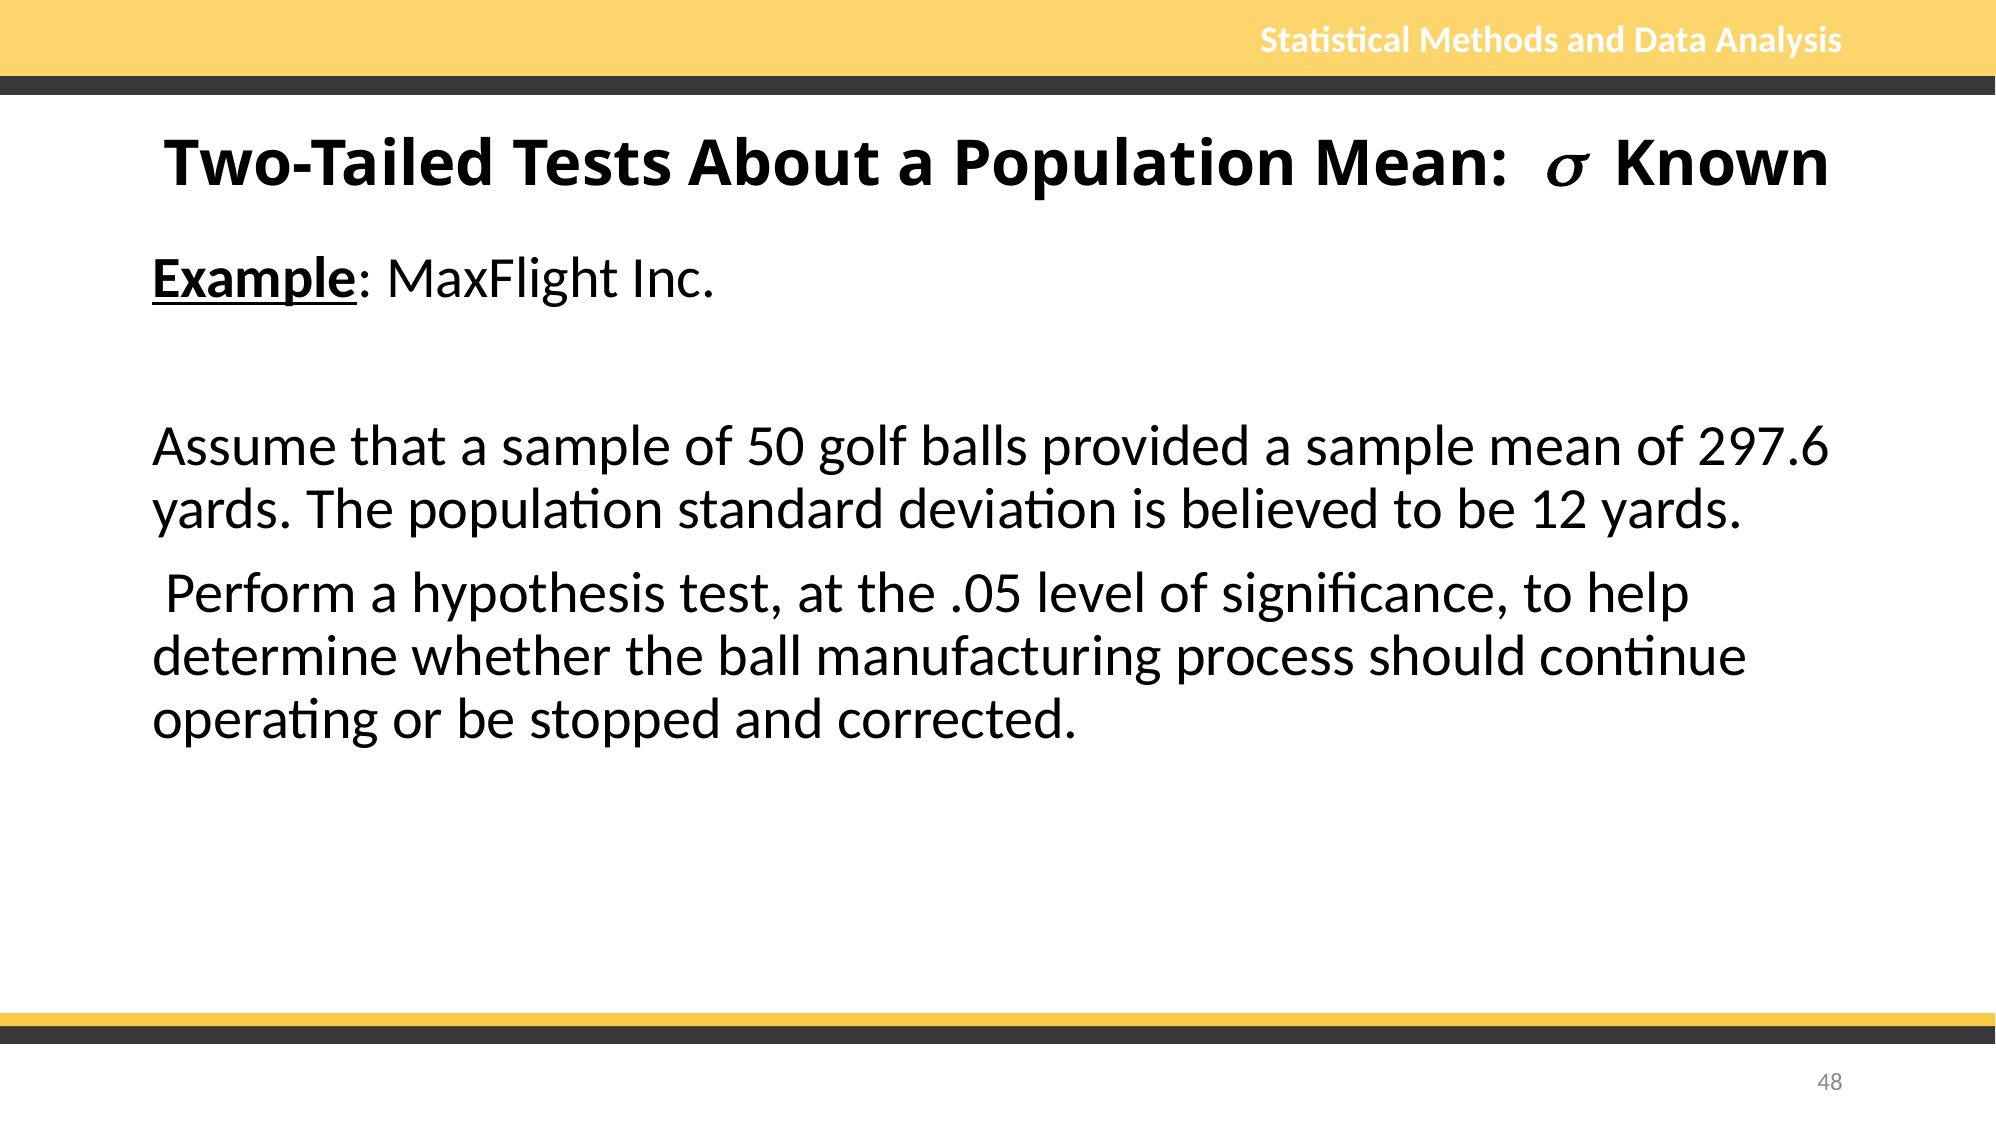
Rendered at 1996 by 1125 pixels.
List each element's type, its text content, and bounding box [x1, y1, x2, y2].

slide_number 48 [1755, 1057, 1858, 1103]
picture [0, 1027, 1996, 1044]
list Example: MaxFlight Inc. Assume that a sample of 50 golf balls provided a sample mean of 297.6 yards. The population standard deviation is believed to be 12 yards. Perform a hypothesis test, at the .05 level of significance, to help determine whether the ball manufacturing process should continue operating or be stopped and corrected. [137, 239, 1858, 990]
picture [0, 76, 1996, 95]
title Two-Tailed Tests About a Population Mean: s Known [137, 104, 1858, 225]
